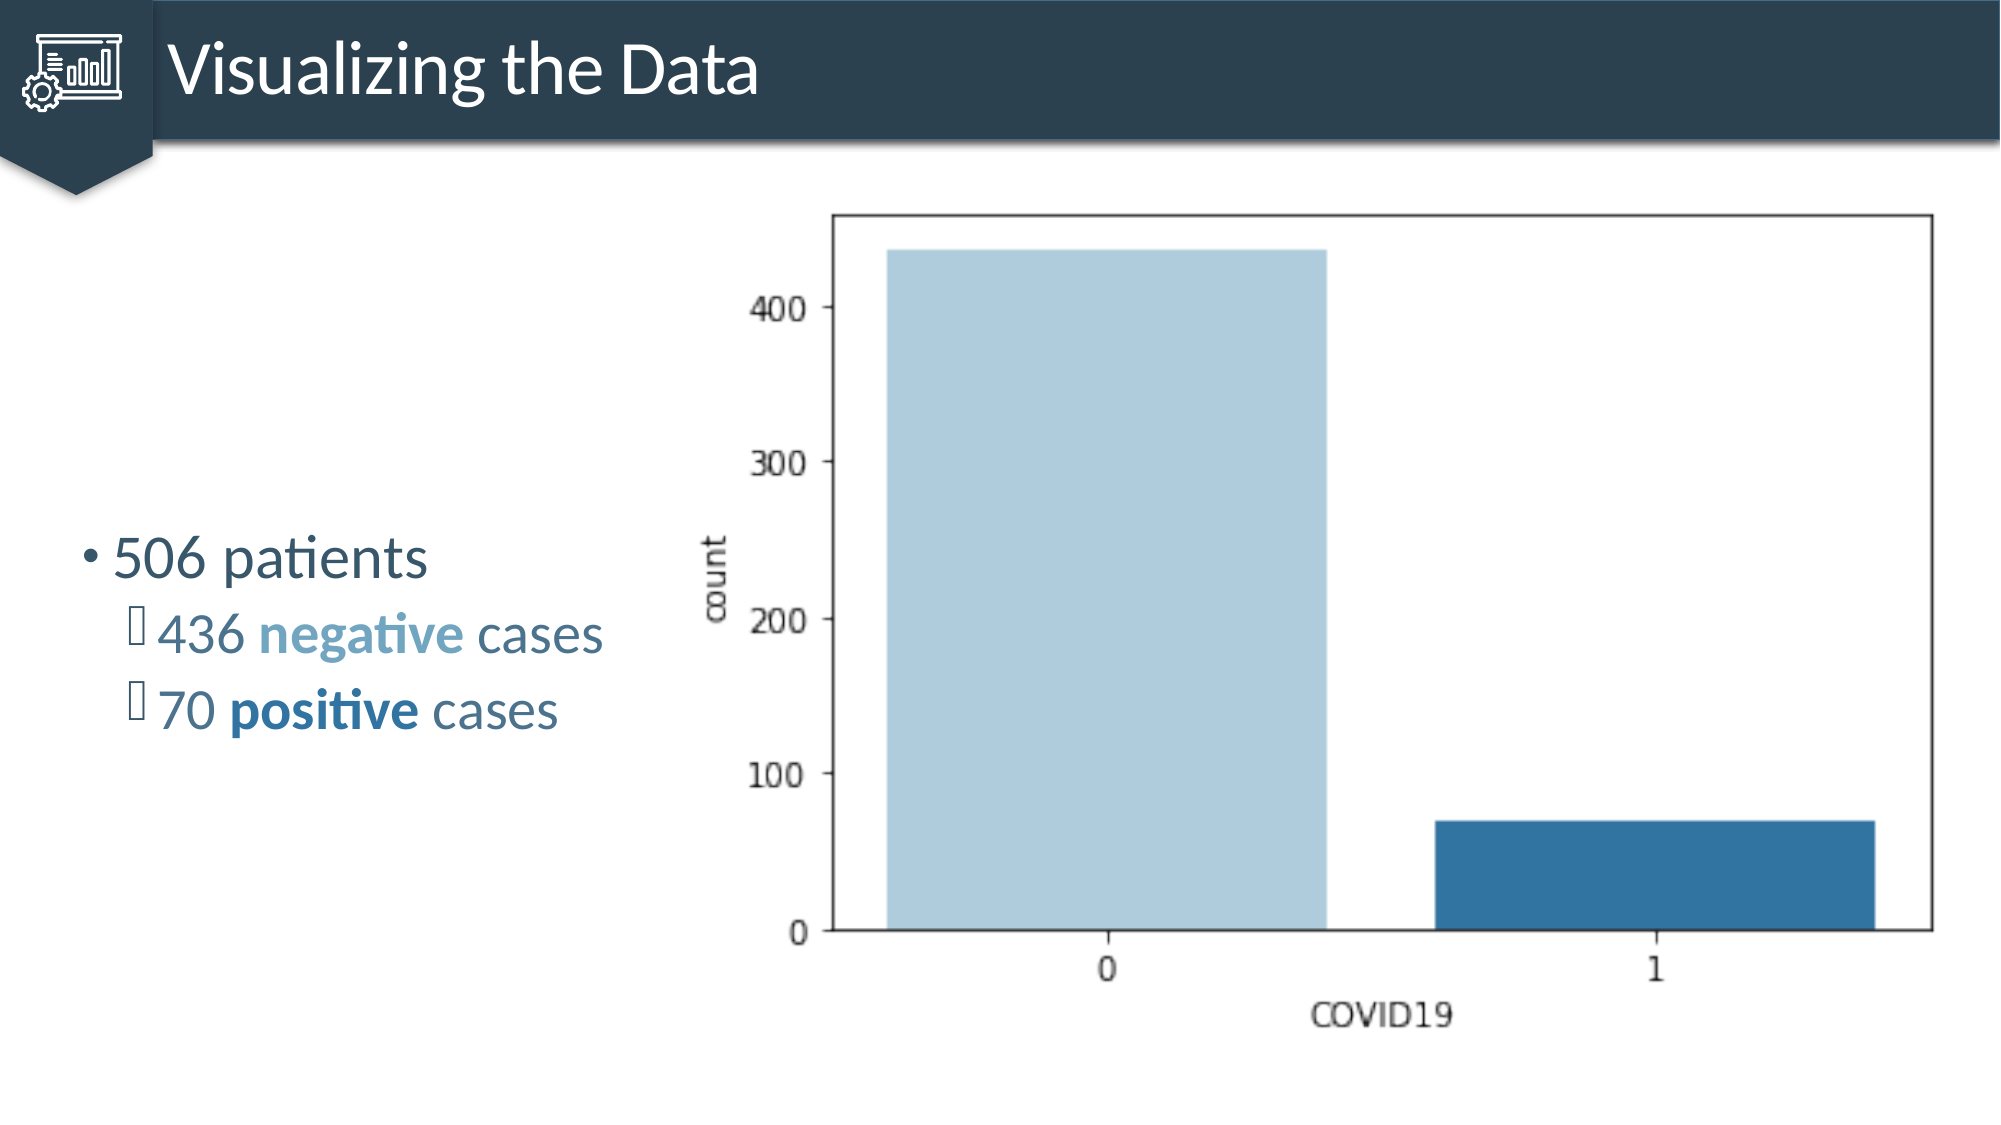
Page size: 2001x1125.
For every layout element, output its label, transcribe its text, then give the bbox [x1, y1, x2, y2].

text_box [21, 33, 123, 113]
text_box Visualizing the Data [159, 0, 2000, 140]
text_box [0, 0, 153, 196]
list 506 patients 436 negative cases 70 positive cases [67, 514, 671, 611]
picture [678, 194, 1955, 1055]
